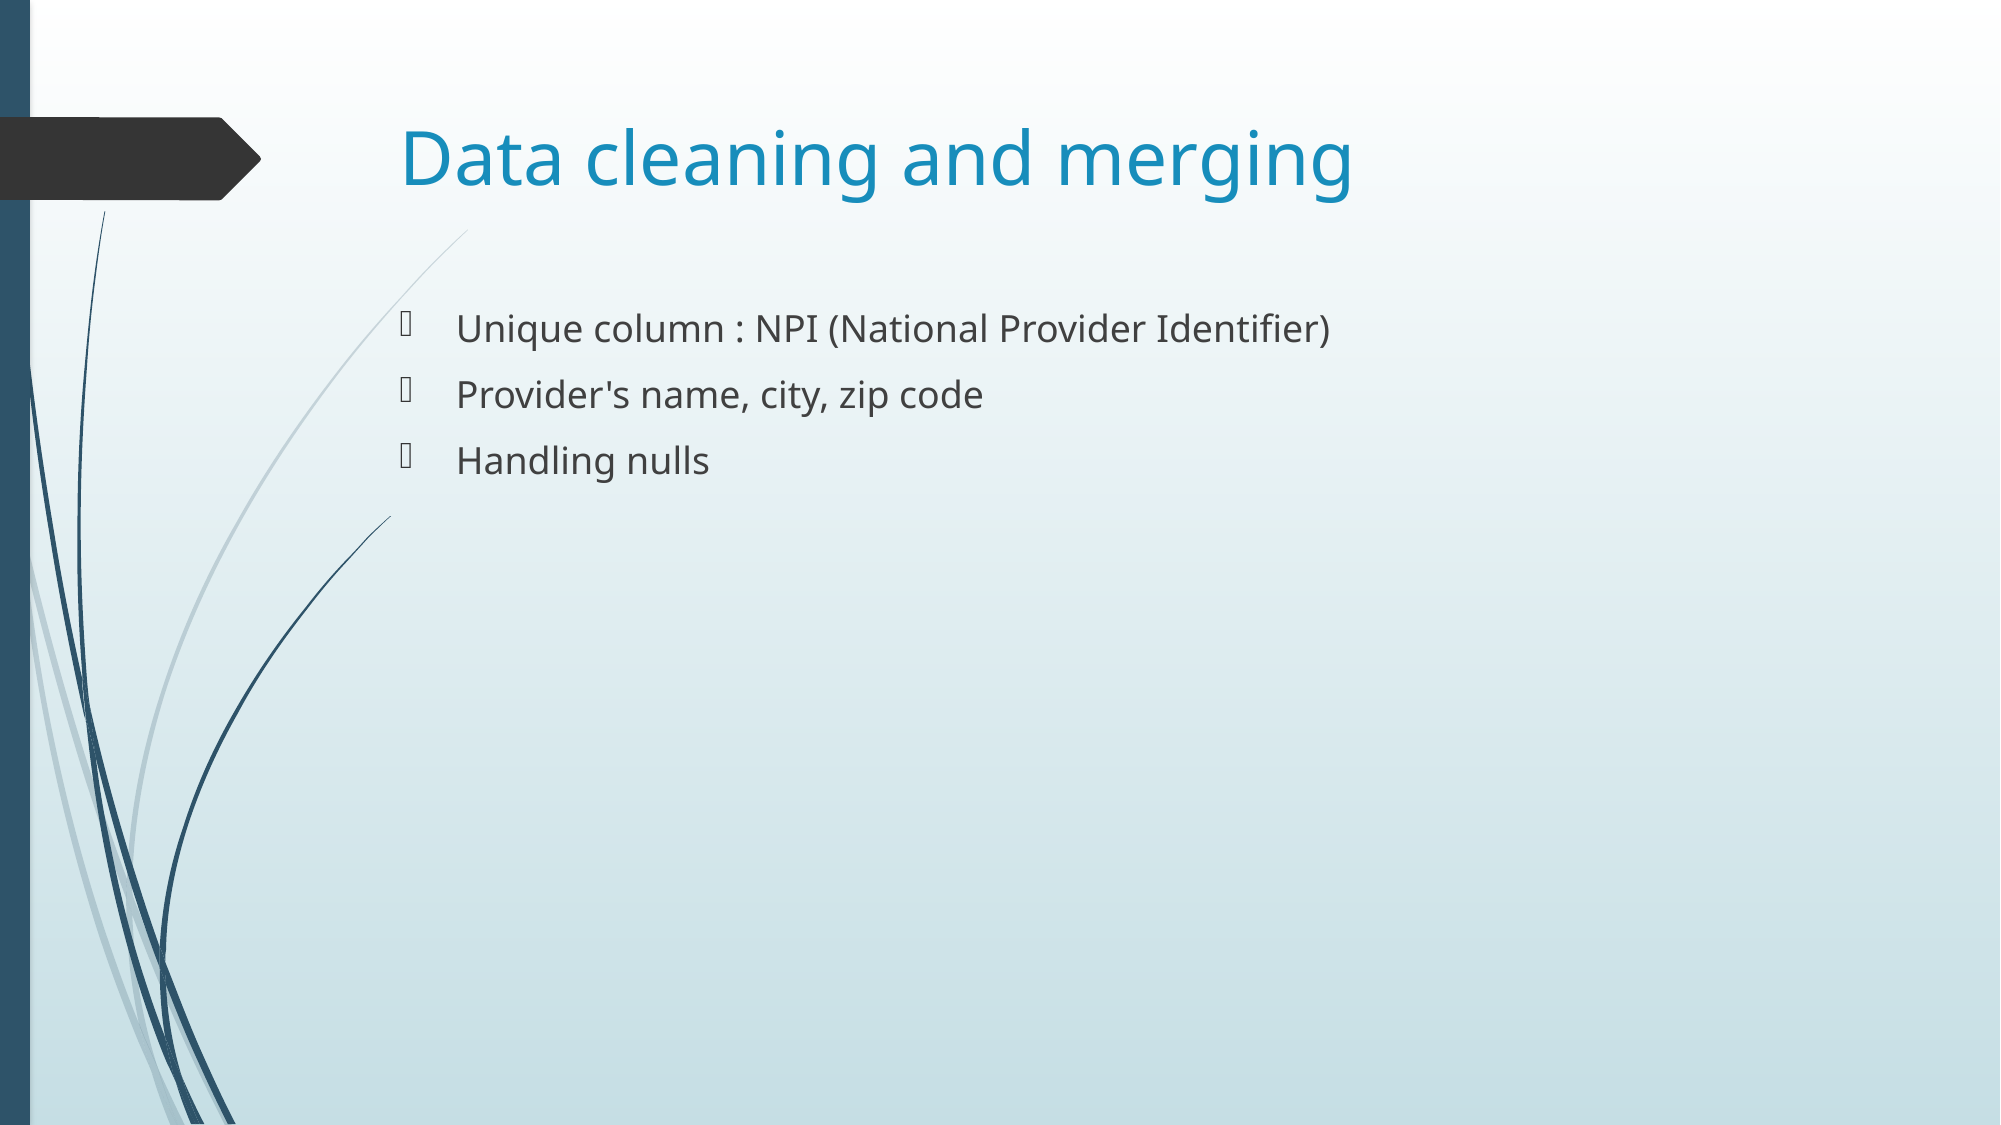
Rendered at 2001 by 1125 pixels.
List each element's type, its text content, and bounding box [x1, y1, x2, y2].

list Unique column : NPI (National Provider Identifier) Provider's name, city, zip code Handling nulls [384, 297, 1848, 918]
title Data cleaning and merging [384, 102, 1847, 297]
